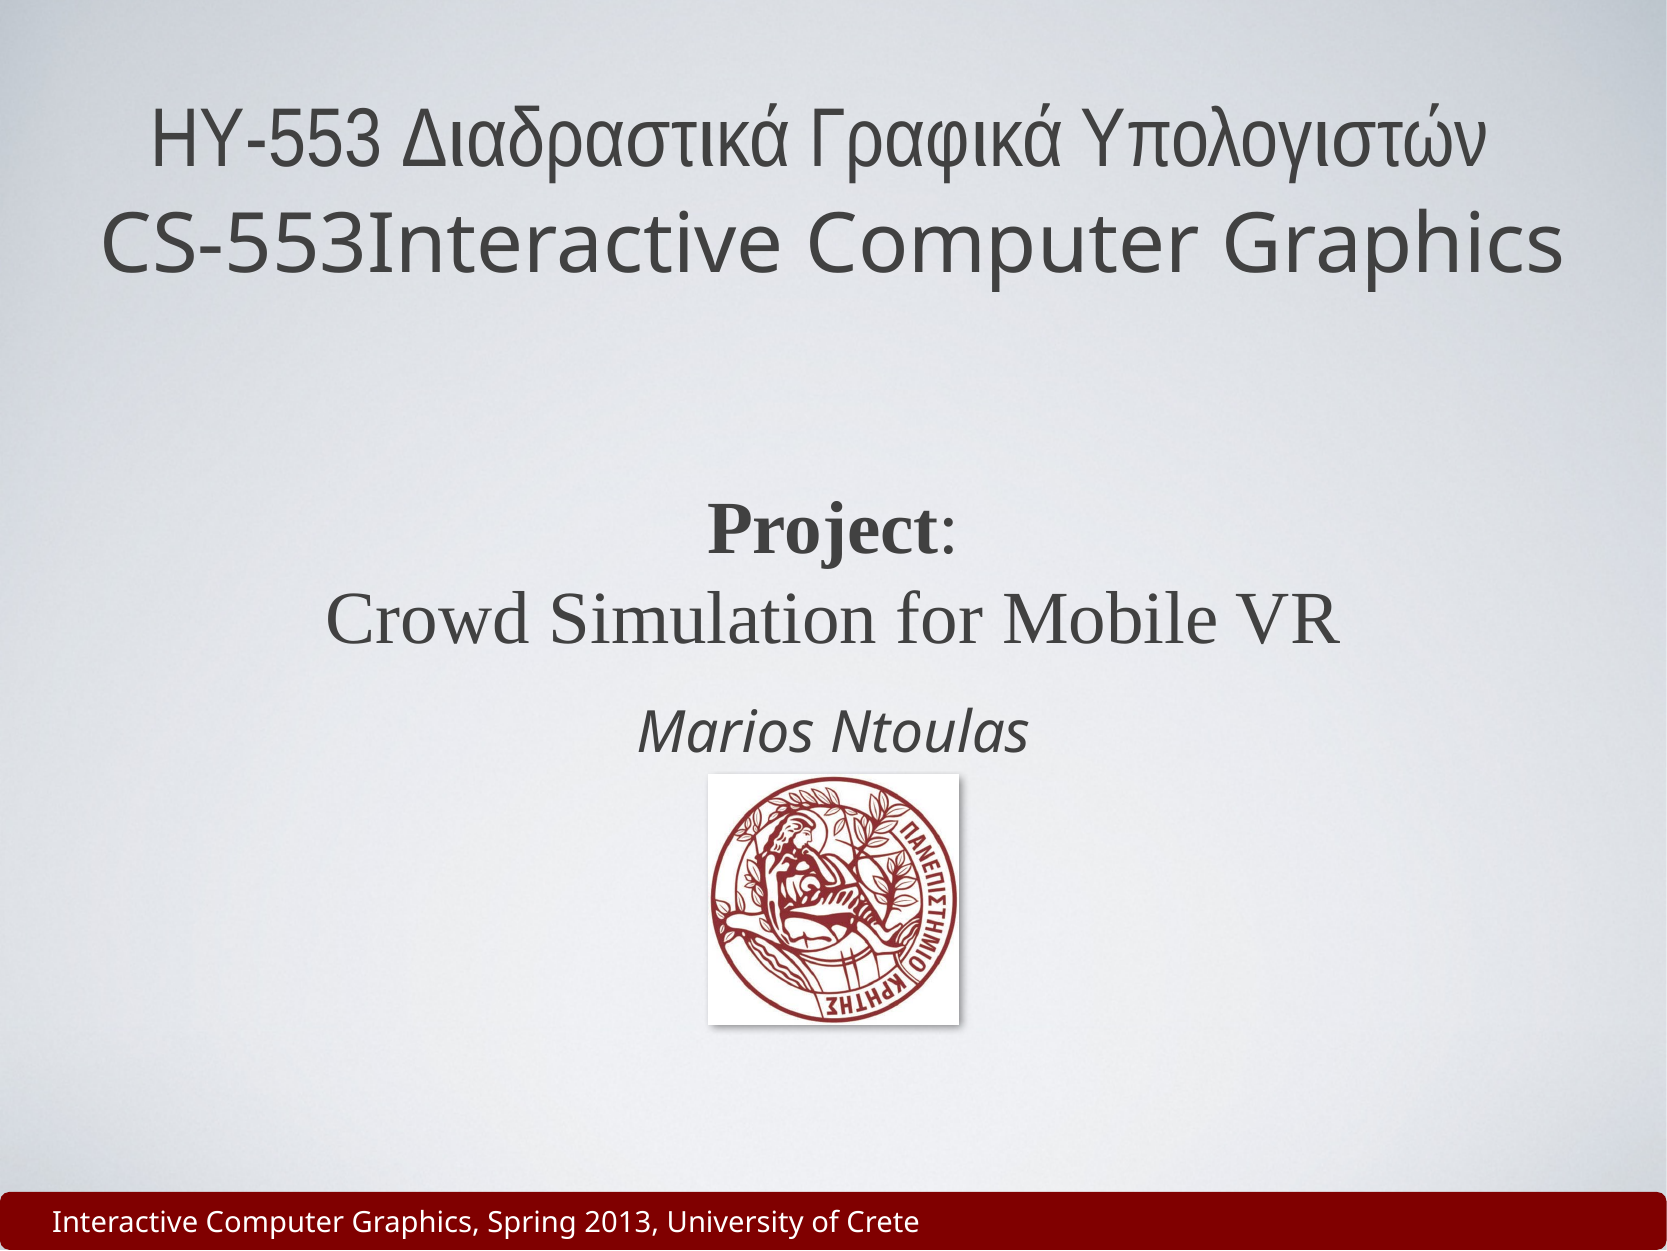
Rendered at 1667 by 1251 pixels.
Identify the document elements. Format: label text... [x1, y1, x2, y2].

picture [0, 0, 1667, 1199]
text_box ΗΥ-553 Διαδραστικά Γραφικά Υπολογιστών CS-553Interactive Computer Graphics [45, 0, 1621, 296]
picture [1661, 1243, 1667, 1250]
list Marios Ntoulas [45, 687, 1621, 800]
title Project: Crowd Simulation for Mobile VR [45, 400, 1621, 665]
